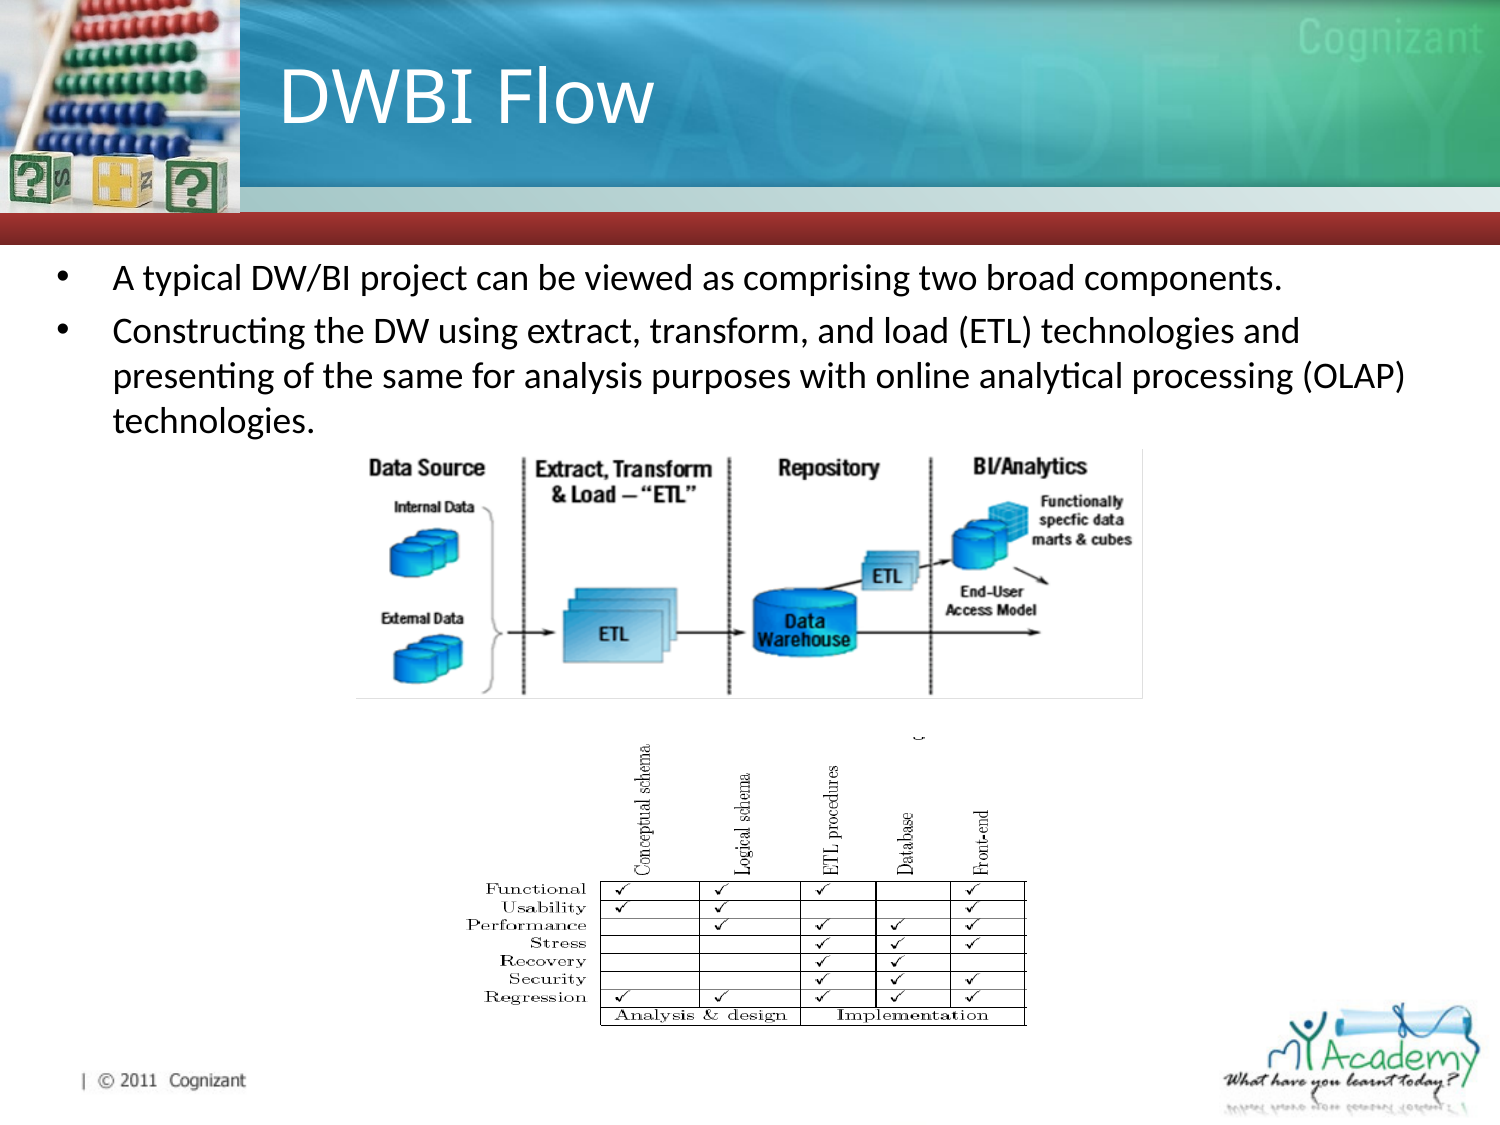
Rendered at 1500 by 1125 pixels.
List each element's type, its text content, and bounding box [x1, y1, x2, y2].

list A typical DW/BI project can be viewed as comprising two broad components. Constructing the DW using extract, transform, and load (ETL) technologies and presenting of the same for analysis purposes with online analytical processing (OLAP) technologies. [37, 245, 1463, 1058]
title DWBI Flow [262, 0, 1500, 188]
picture [356, 449, 1144, 701]
picture [0, 0, 262, 213]
picture [443, 737, 1057, 1039]
picture [0, 245, 1500, 1125]
